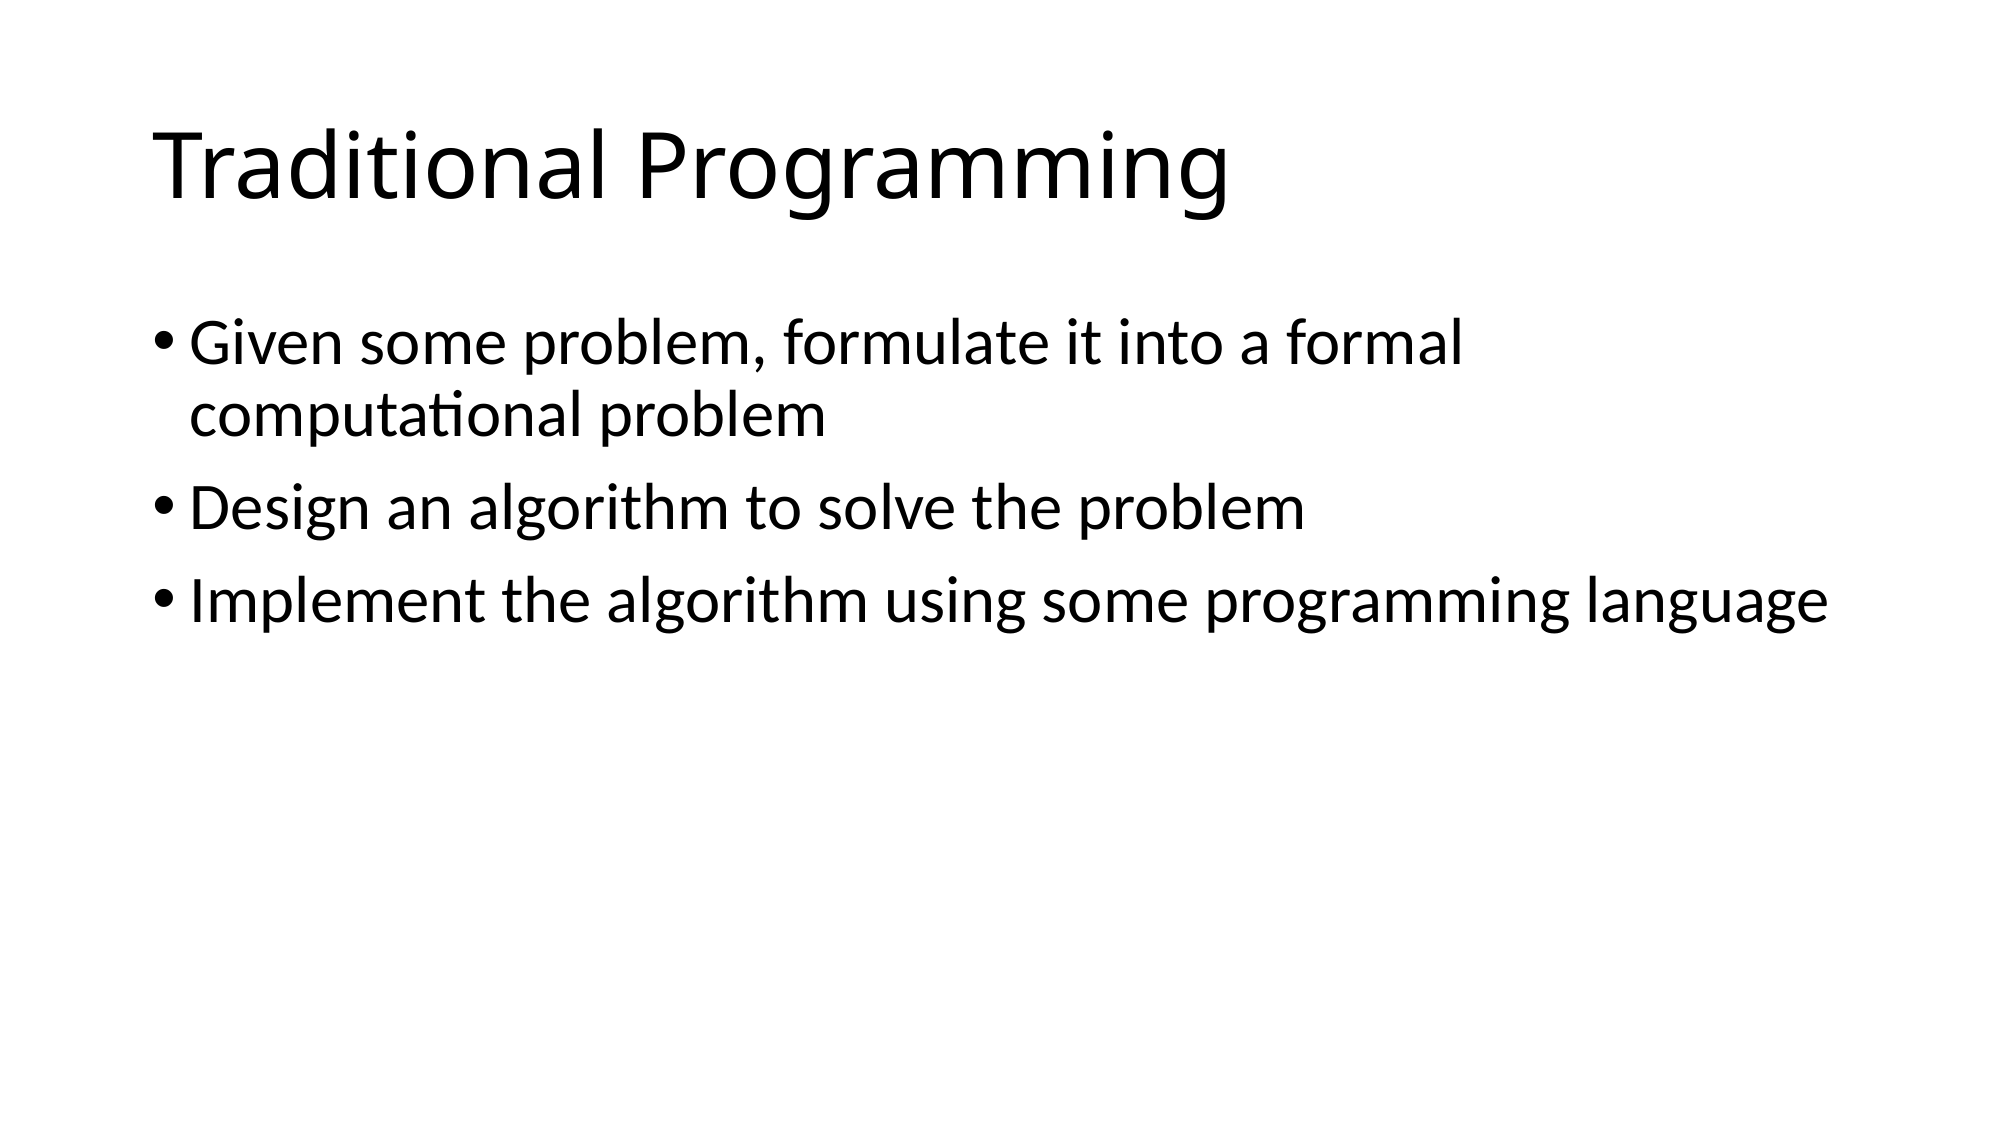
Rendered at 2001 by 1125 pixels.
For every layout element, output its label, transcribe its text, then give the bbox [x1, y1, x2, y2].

list Given some problem, formulate it into a formal computational problem Design an algorithm to solve the problem Implement the algorithm using some programming language [137, 299, 1863, 1014]
title Traditional Programming [137, 59, 1863, 278]
